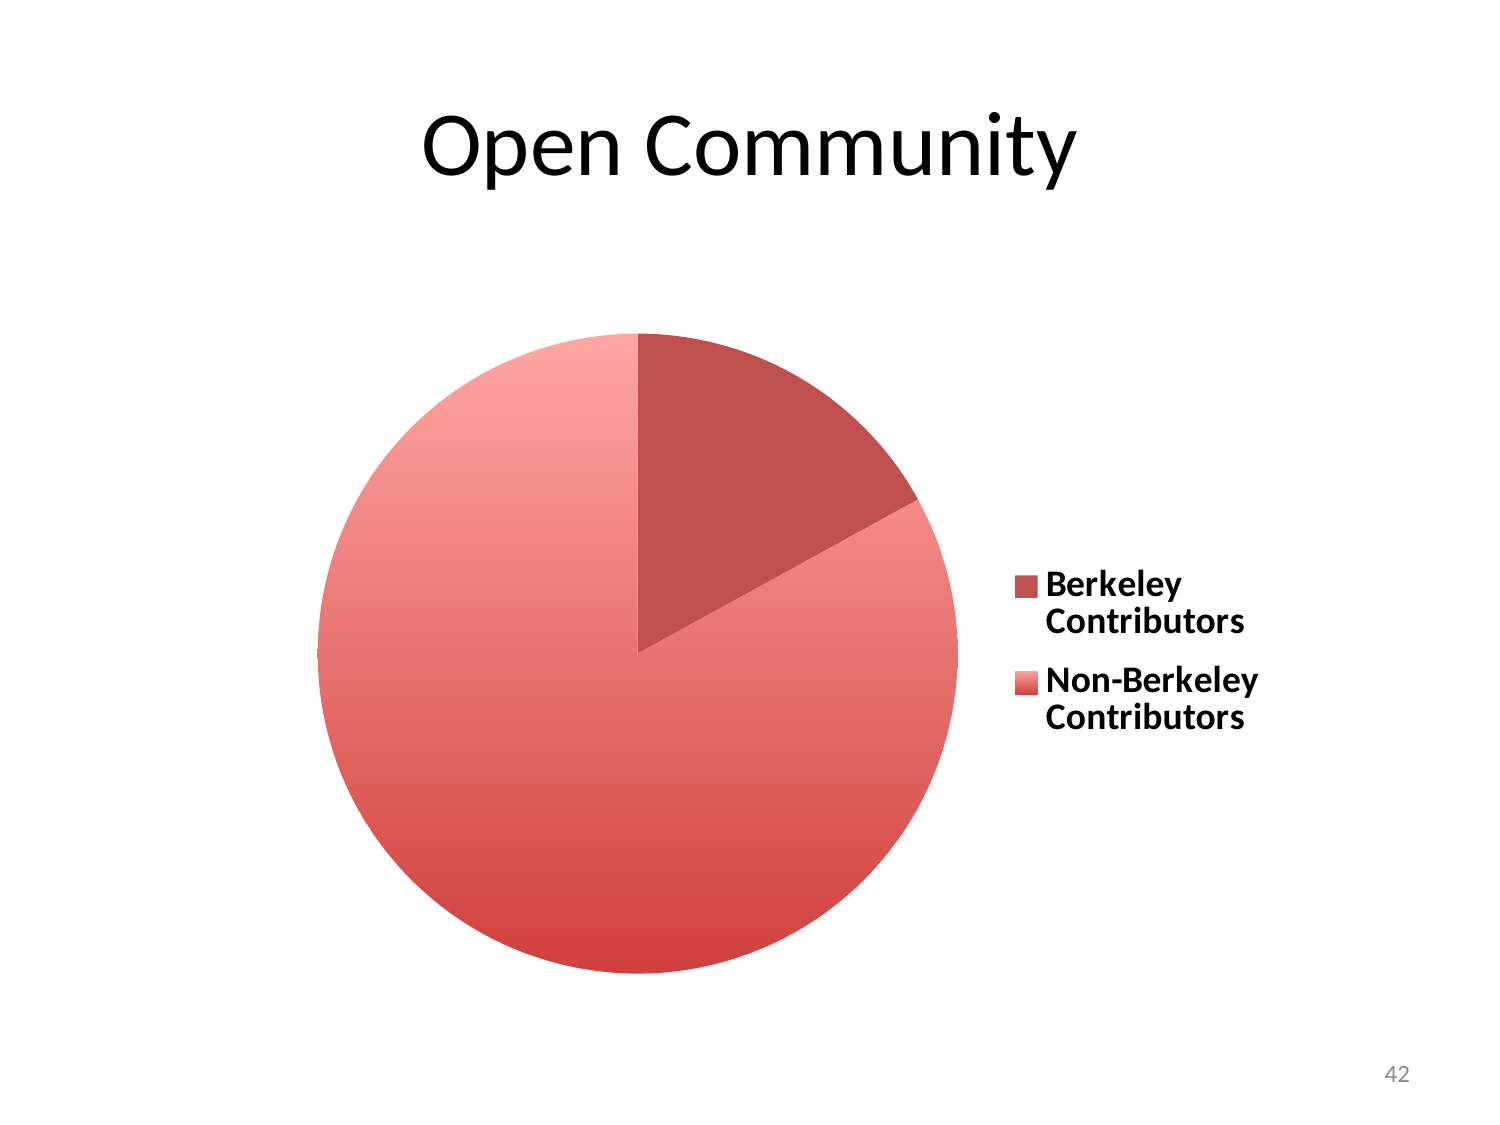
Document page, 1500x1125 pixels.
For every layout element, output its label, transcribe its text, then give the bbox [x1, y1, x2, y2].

slide_number 42 [1074, 1042, 1425, 1103]
title Open Community [75, 45, 1425, 233]
chart [242, 320, 1313, 988]
